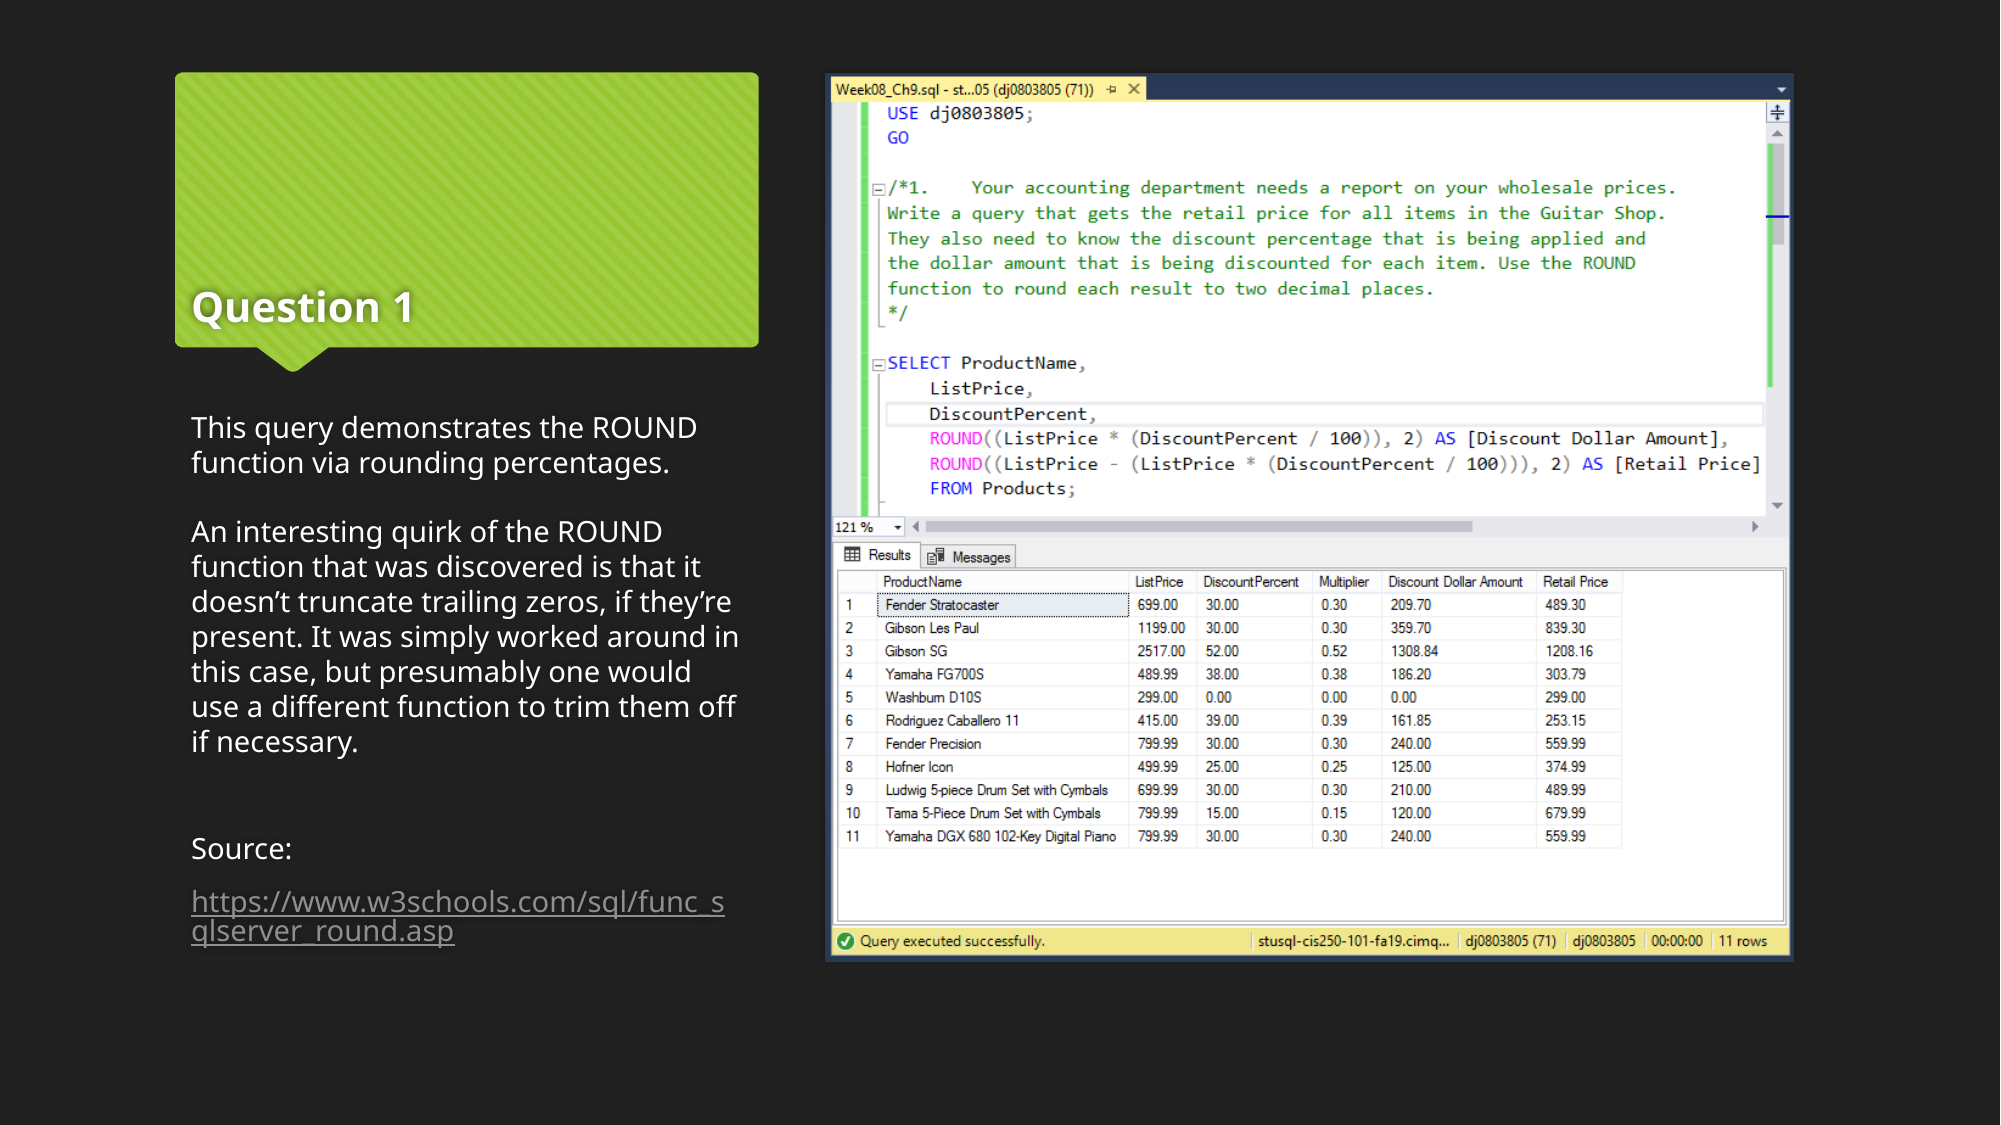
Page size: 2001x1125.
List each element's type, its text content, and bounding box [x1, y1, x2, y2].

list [824, 72, 1794, 962]
title Question 1 [176, 73, 758, 339]
list This query demonstrates the ROUND function via rounding percentages. An interesting quirk of the ROUND function that was discovered is that it doesn’t truncate trailing zeros, if they’re present. It was simply worked around in this case, but presumably one would use a different function to trim them off if necessary. Source: https://www.w3schools.com/sql/func_sqlserver_round.asp [176, 370, 758, 962]
